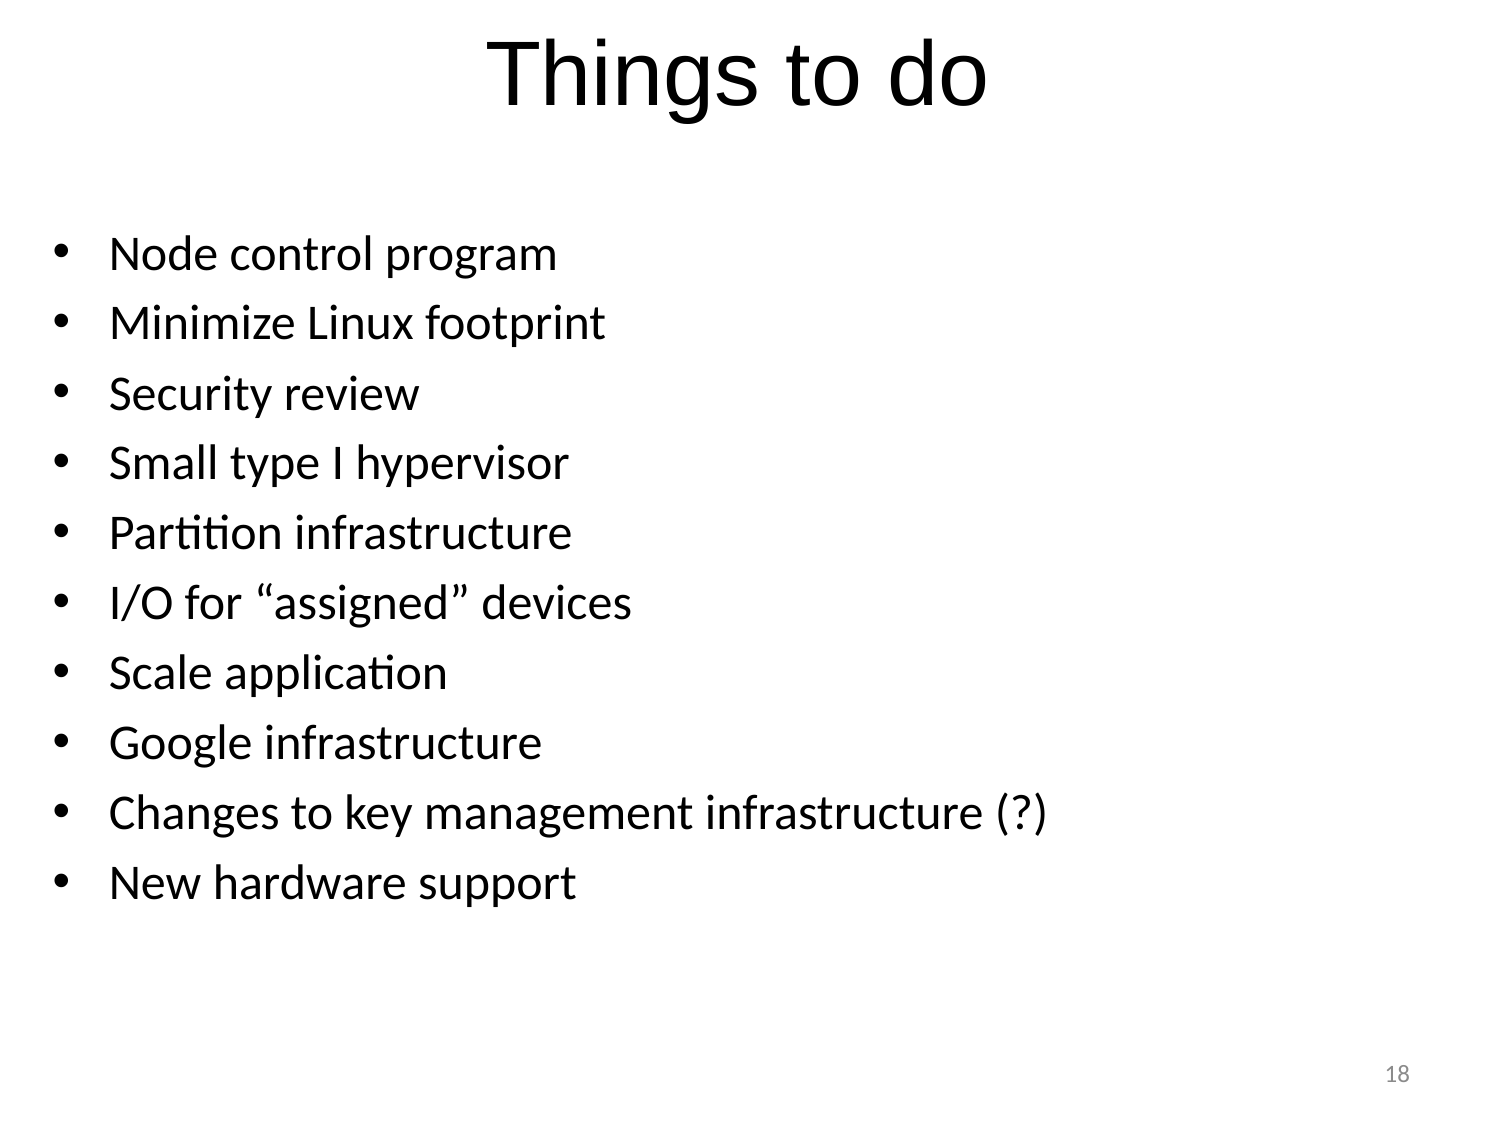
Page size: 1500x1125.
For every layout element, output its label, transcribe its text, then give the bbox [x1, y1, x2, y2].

text_box Node control program Minimize Linux footprint Security review Small type I hypervisor Partition infrastructure I/O for “assigned” devices Scale application Google infrastructure Changes to key management infrastructure (?) New hardware support [37, 212, 1463, 1025]
title Things to do [37, 0, 1438, 138]
slide_number 18 [1074, 1042, 1425, 1103]
